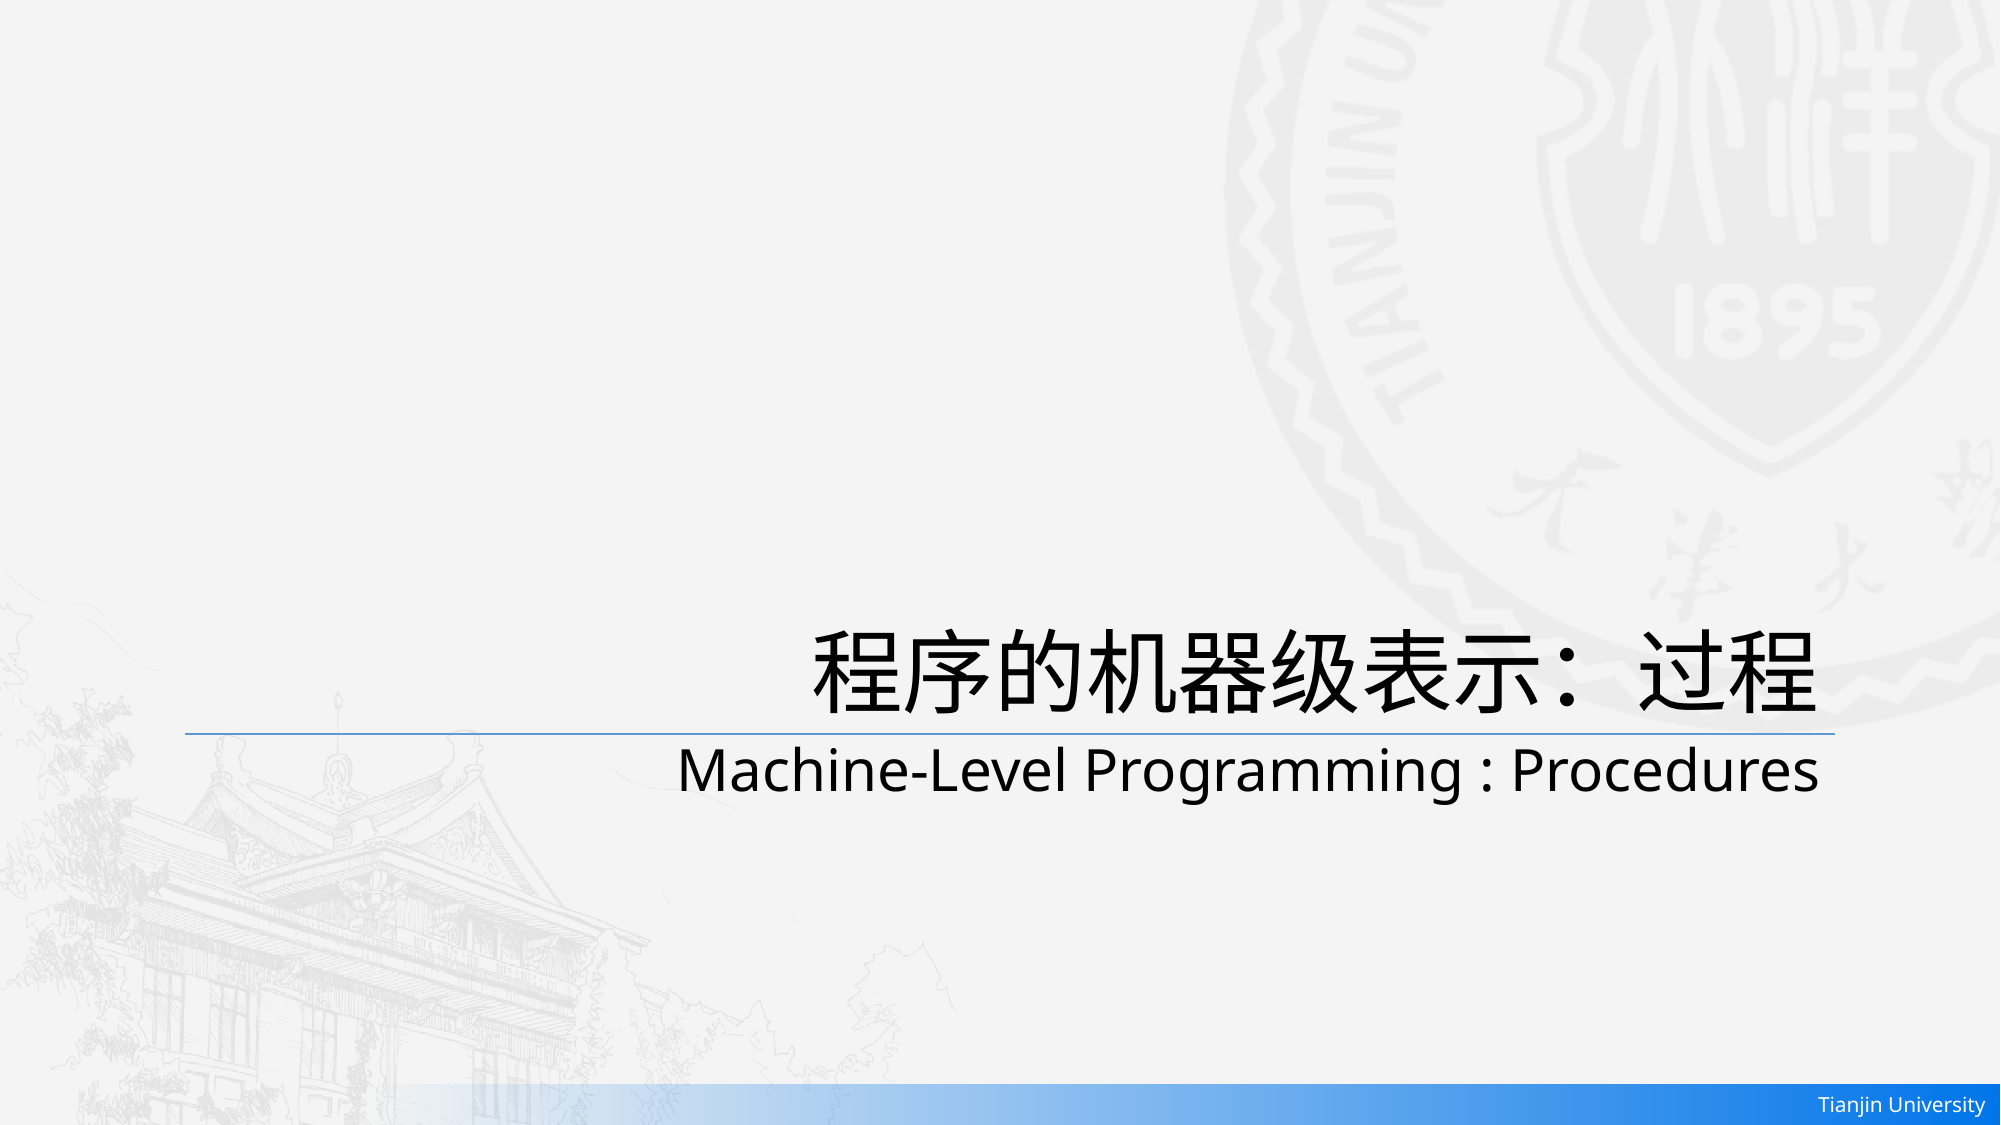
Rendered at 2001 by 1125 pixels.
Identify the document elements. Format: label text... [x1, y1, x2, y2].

title 程序的机器级表示：过程 [185, 516, 1836, 733]
list Machine-Level Programming : Procedures [185, 733, 1836, 884]
